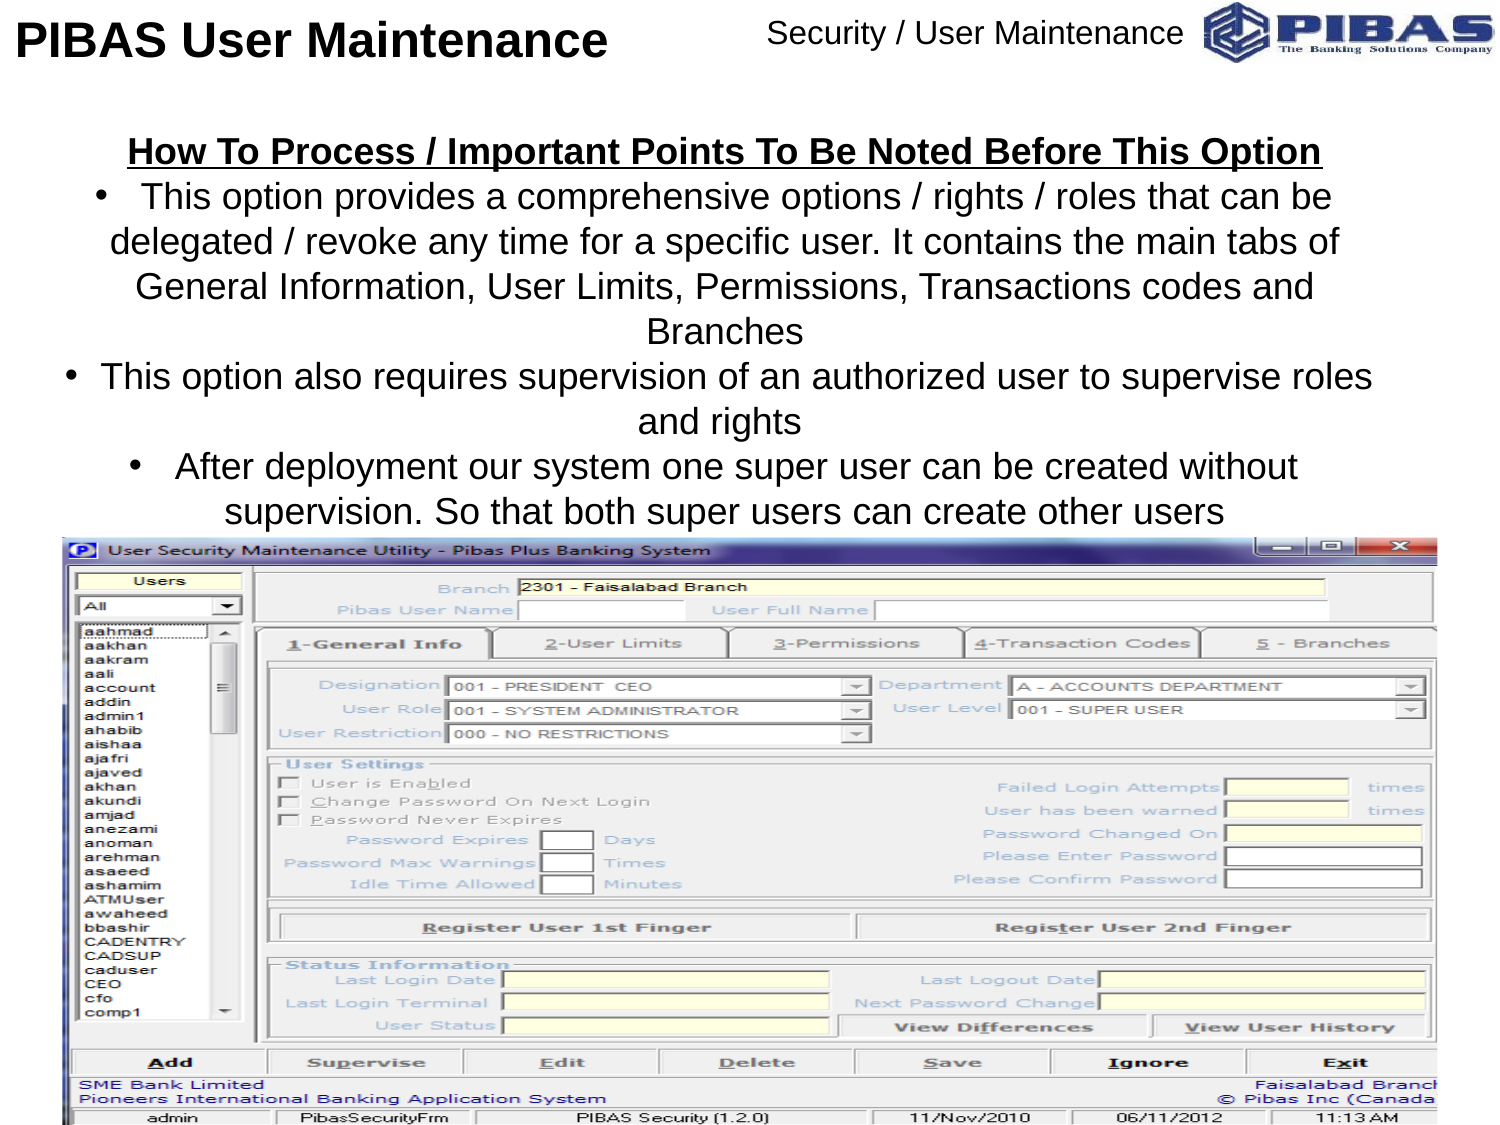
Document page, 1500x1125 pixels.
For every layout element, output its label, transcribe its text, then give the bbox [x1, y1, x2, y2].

picture [62, 537, 1438, 1125]
text_box How To Process / Important Points To Be Noted Before This Option This option provides a comprehensive options / rights / roles that can be delegated / revoke any time for a specific user. It contains the main tabs of General Information, User Limits, Permissions, Transactions codes and Branches This option also requires supervision of an authorized user to supervise roles and rights After deployment our system one super user can be created without supervision. So that both super users can create other users [49, 74, 1400, 540]
text_box PIBAS User Maintenance [0, 0, 1113, 75]
picture [1199, 0, 1500, 63]
text_box Security / User Maintenance [699, 0, 1197, 63]
